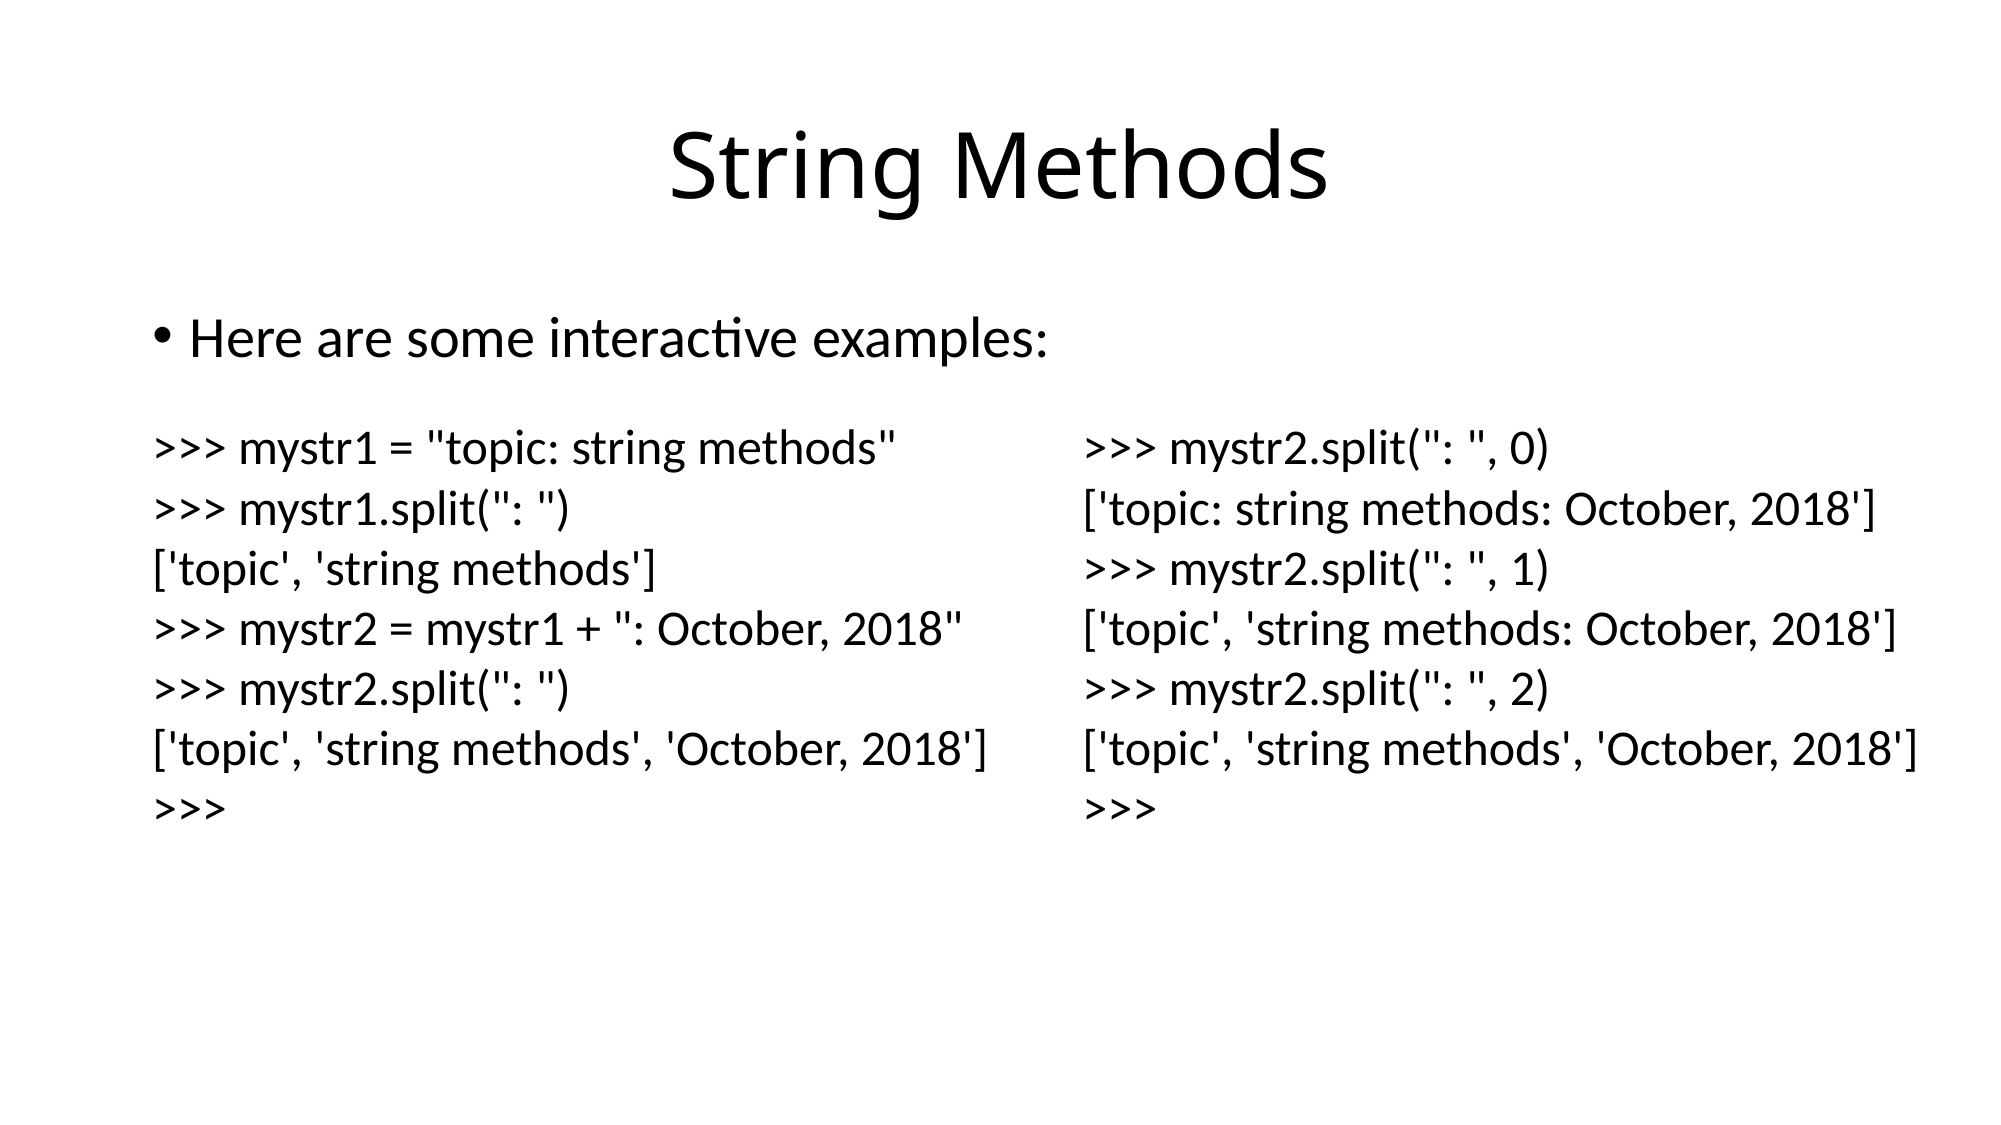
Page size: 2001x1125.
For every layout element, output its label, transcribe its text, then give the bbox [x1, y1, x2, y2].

list Here are some interactive examples: [137, 299, 1880, 1014]
text_box >>> mystr1 = "topic: string methods" >>> mystr1.split(": ") ['topic', 'string methods'] >>> mystr2 = mystr1 + ": October, 2018" >>> mystr2.split(": ") ['topic', 'string methods', 'October, 2018'] >>> [137, 407, 1035, 843]
text_box >>> mystr2.split(": ", 0) ['topic: string methods: October, 2018'] >>> mystr2.split(": ", 1) ['topic', 'string methods: October, 2018'] >>> mystr2.split(": ", 2) ['topic', 'string methods', 'October, 2018'] >>> [1067, 407, 2000, 843]
title String Methods [137, 59, 1863, 278]
